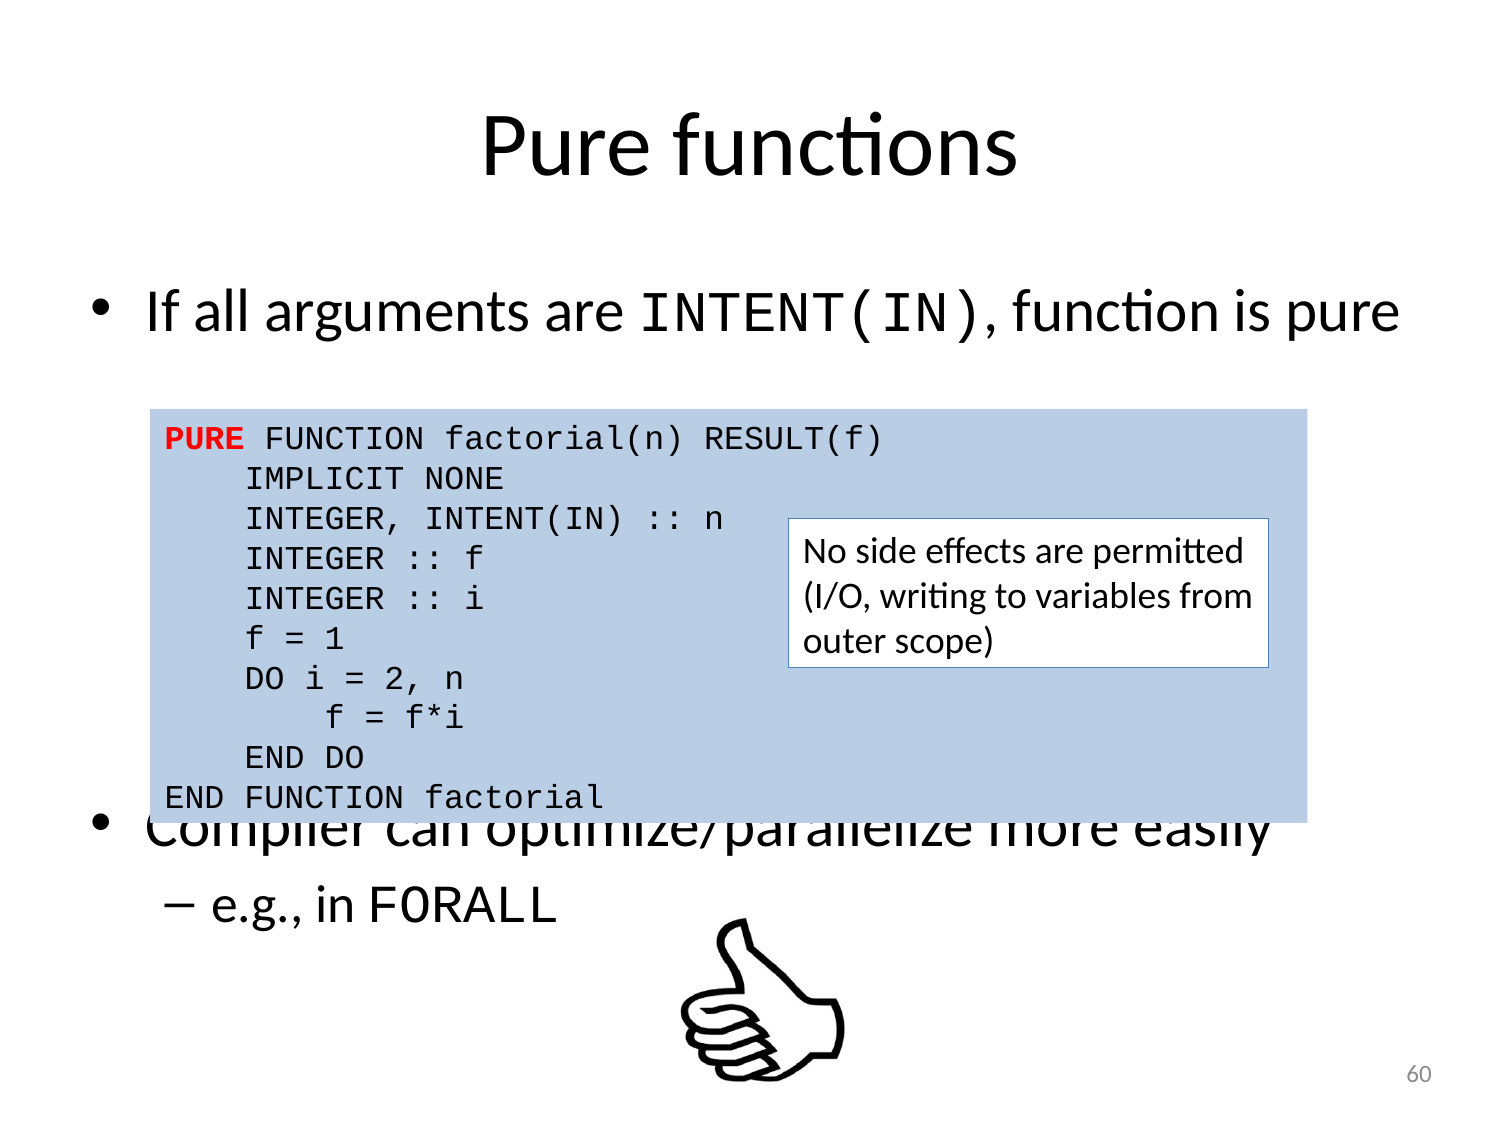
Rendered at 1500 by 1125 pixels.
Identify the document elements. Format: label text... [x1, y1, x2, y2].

slide_number 60 [1096, 1042, 1447, 1103]
text_box PURE FUNCTION factorial(n) RESULT(f) IMPLICIT NONE INTEGER, INTENT(IN) :: n INTEGER :: f INTEGER :: i f = 1 DO i = 2, n f = f*i END DO END FUNCTION factorial [149, 408, 1308, 823]
text_box No side effects are permitted (I/O, writing to variables from outer scope) [788, 518, 1269, 668]
title Pure functions [75, 45, 1425, 233]
picture [678, 916, 845, 1083]
list If all arguments are INTENT(IN), function is pure Compiler can optimize/parallelize more easily e.g., in FORALL [75, 262, 1425, 1005]
